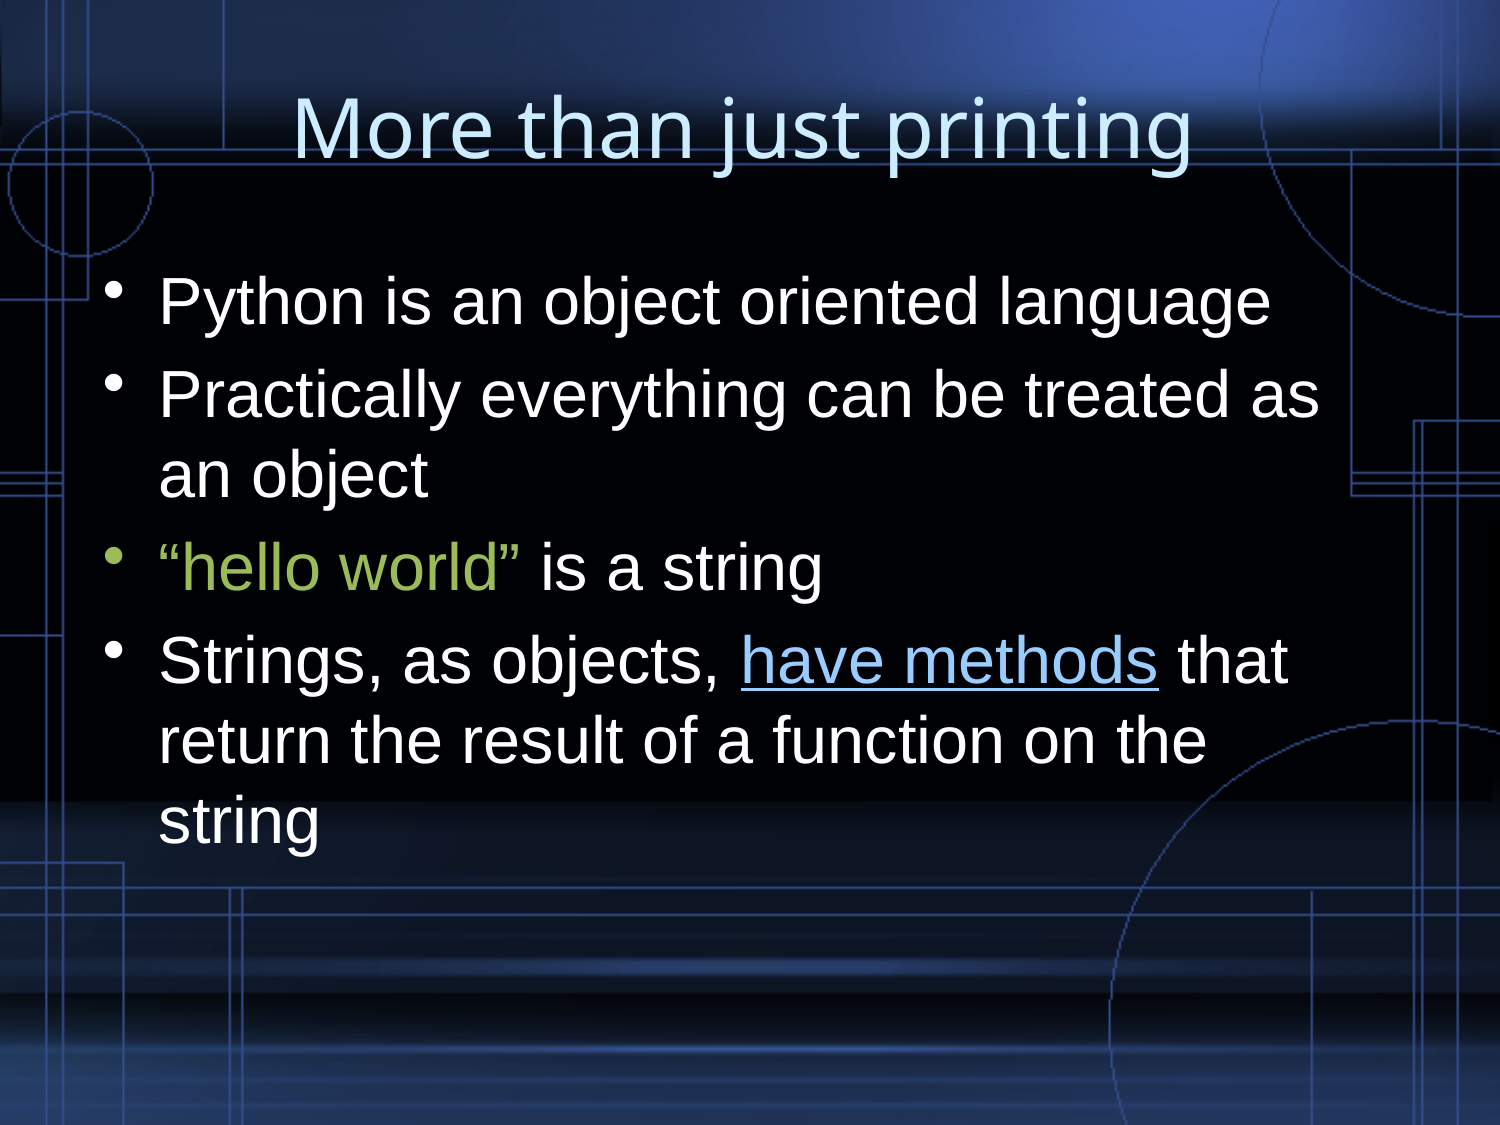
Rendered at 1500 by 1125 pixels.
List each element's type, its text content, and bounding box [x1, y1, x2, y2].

title More than just printing [87, 17, 1400, 233]
picture [0, 0, 1500, 1125]
list Python is an object oriented language Practically everything can be treated as an object “hello world” is a string Strings, as objects, have methods that return the result of a function on the string [87, 249, 1400, 1000]
